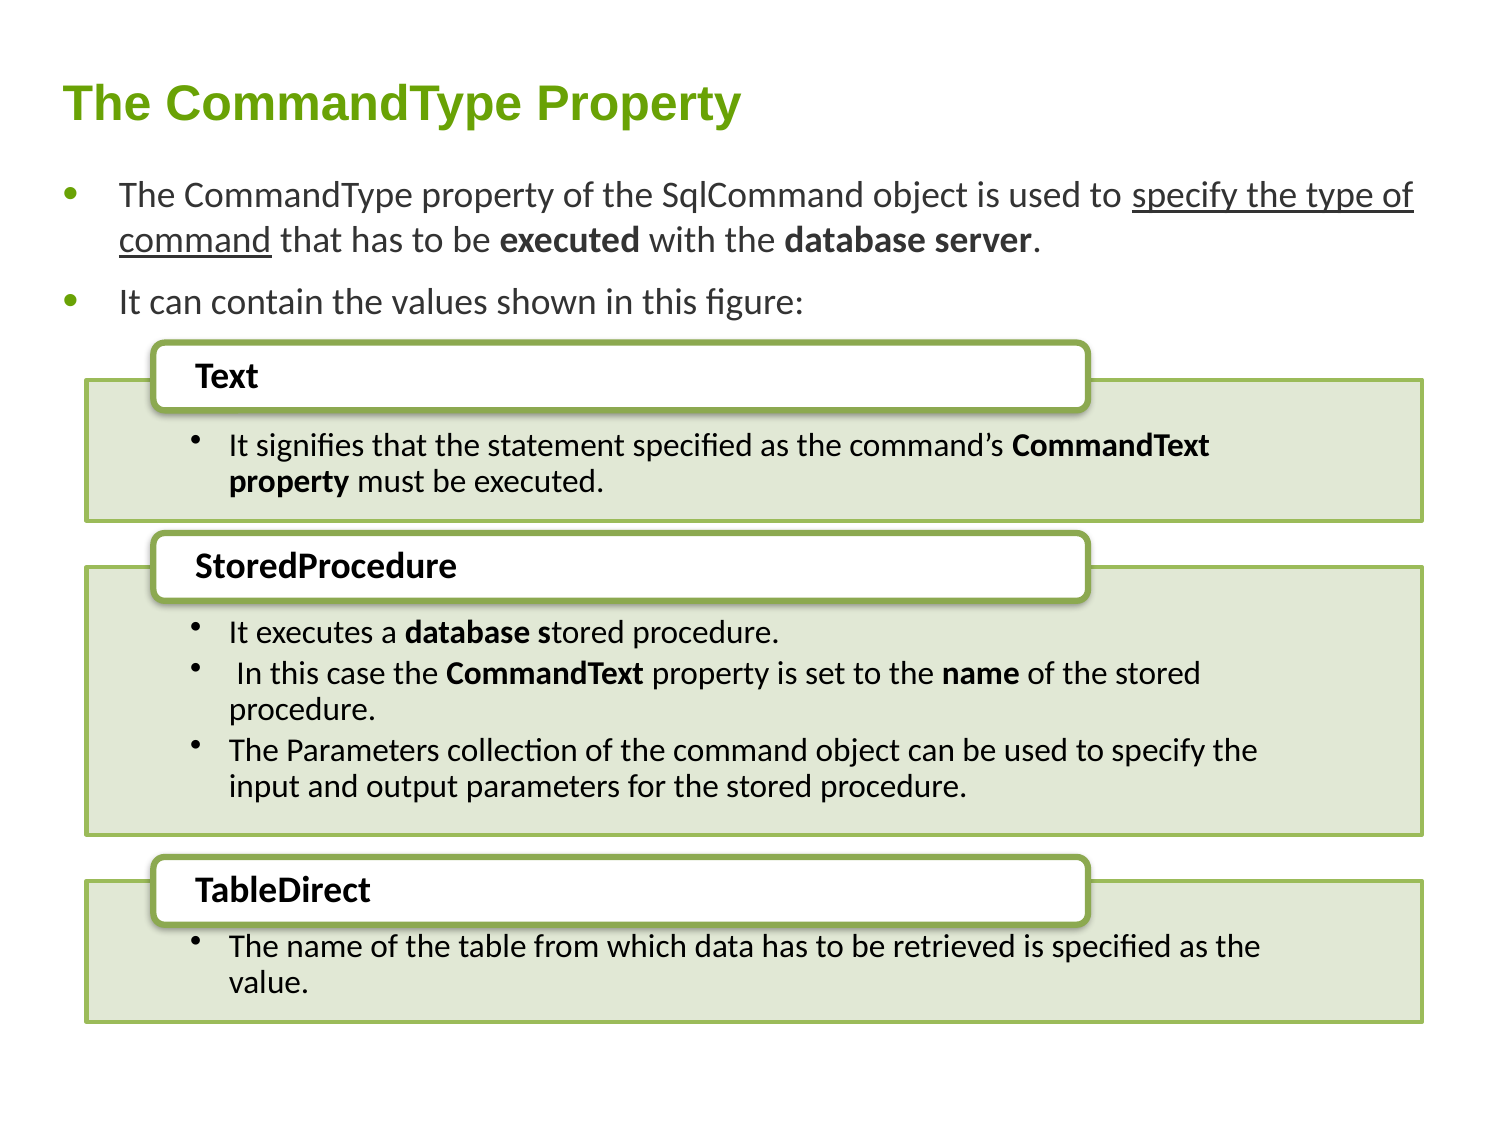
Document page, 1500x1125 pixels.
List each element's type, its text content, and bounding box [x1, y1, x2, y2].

list The CommandType property of the SqlCommand object is used to specify the type of command that has to be executed with the database server. It can contain the values shown in this figure: [62, 169, 1435, 995]
title The CommandType Property [62, 52, 1435, 139]
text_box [86, 342, 1423, 1026]
